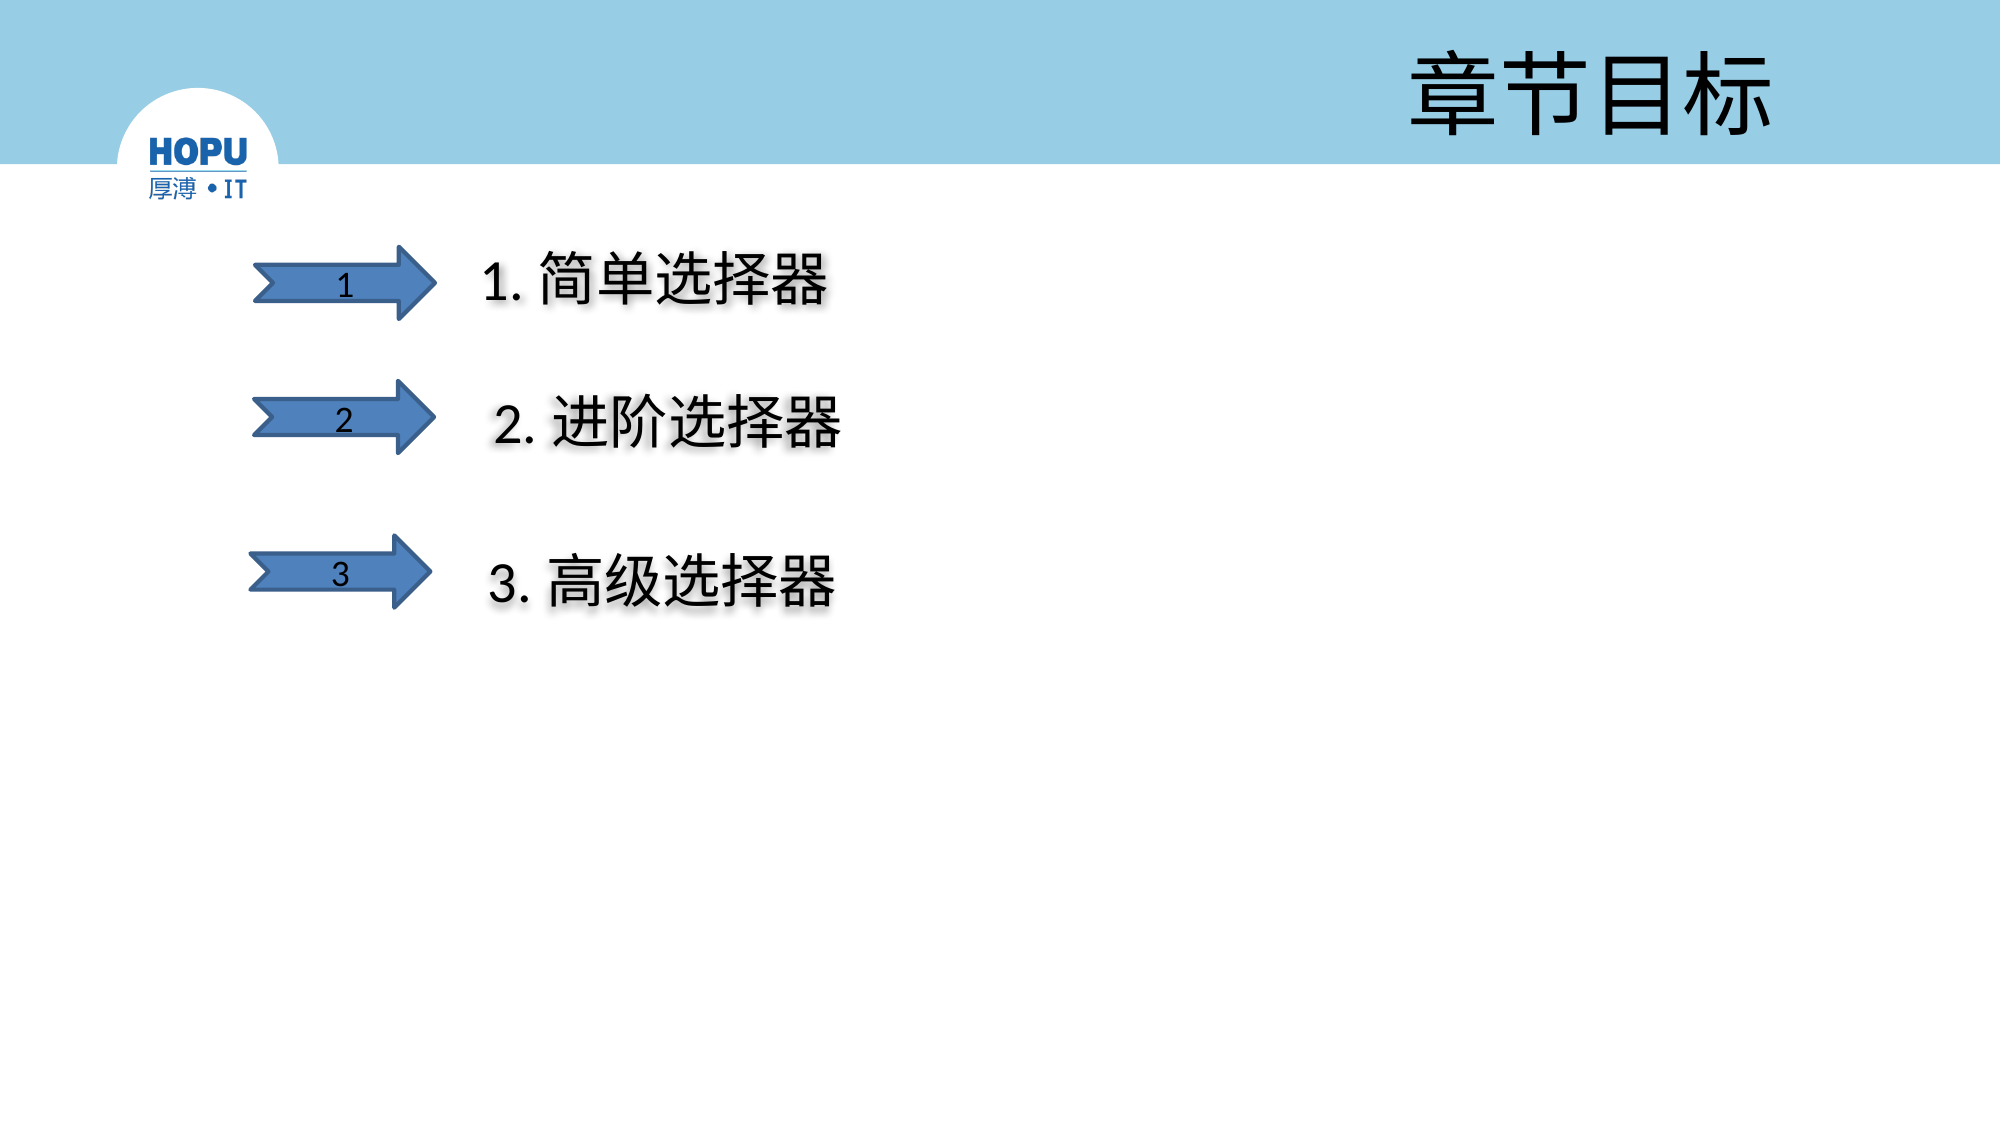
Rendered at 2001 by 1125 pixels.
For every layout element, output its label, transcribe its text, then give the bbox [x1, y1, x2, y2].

text_box 2 [252, 378, 437, 456]
text_box 2.进阶选择器 [478, 377, 1142, 463]
picture [148, 136, 247, 200]
text_box 3 [248, 533, 433, 610]
text_box 1.简单选择器 [464, 234, 1401, 320]
text_box 3.高级选择器 [473, 537, 1131, 622]
title 章节目标 [1282, 16, 1900, 167]
text_box 1 [253, 244, 438, 321]
